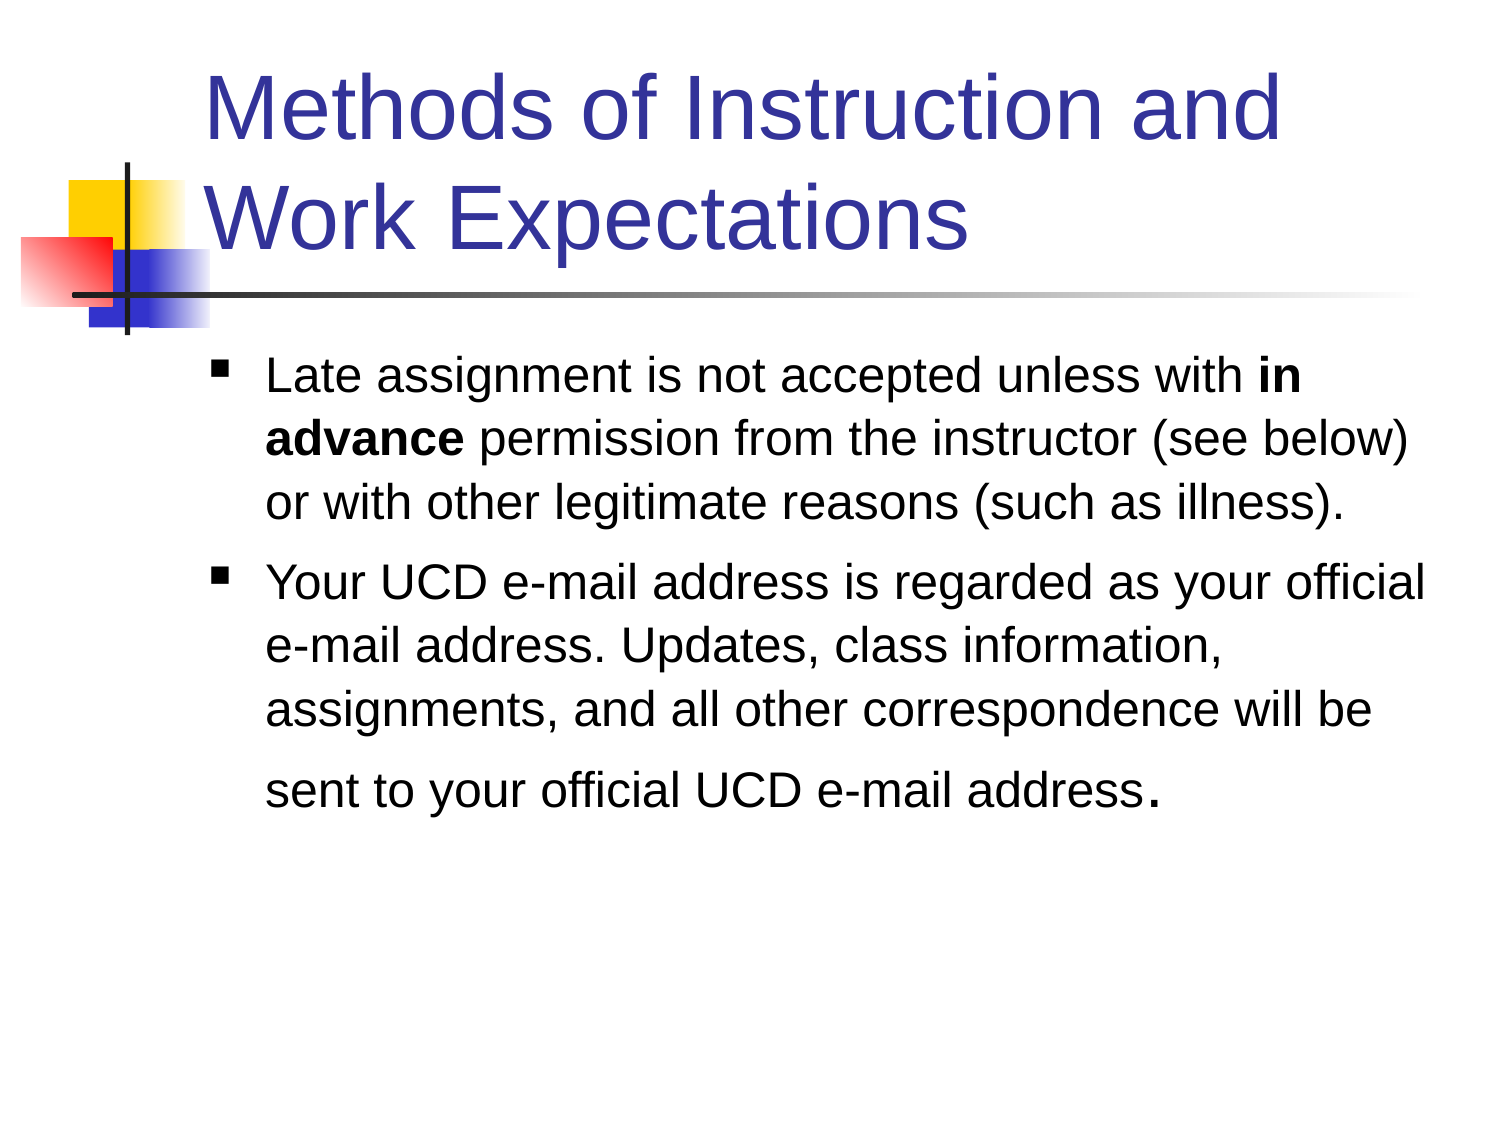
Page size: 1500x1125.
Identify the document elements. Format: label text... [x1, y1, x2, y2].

list Late assignment is not accepted unless with in advance permission from the instructor (see below) or with other legitimate reasons (such as illness). Your UCD e-mail address is regarded as your official e-mail address. Updates, class information, assignments, and all other correspondence will be sent to your official UCD e-mail address. [193, 330, 1470, 1007]
title Methods of Instruction and Work Expectations [188, 34, 1468, 276]
